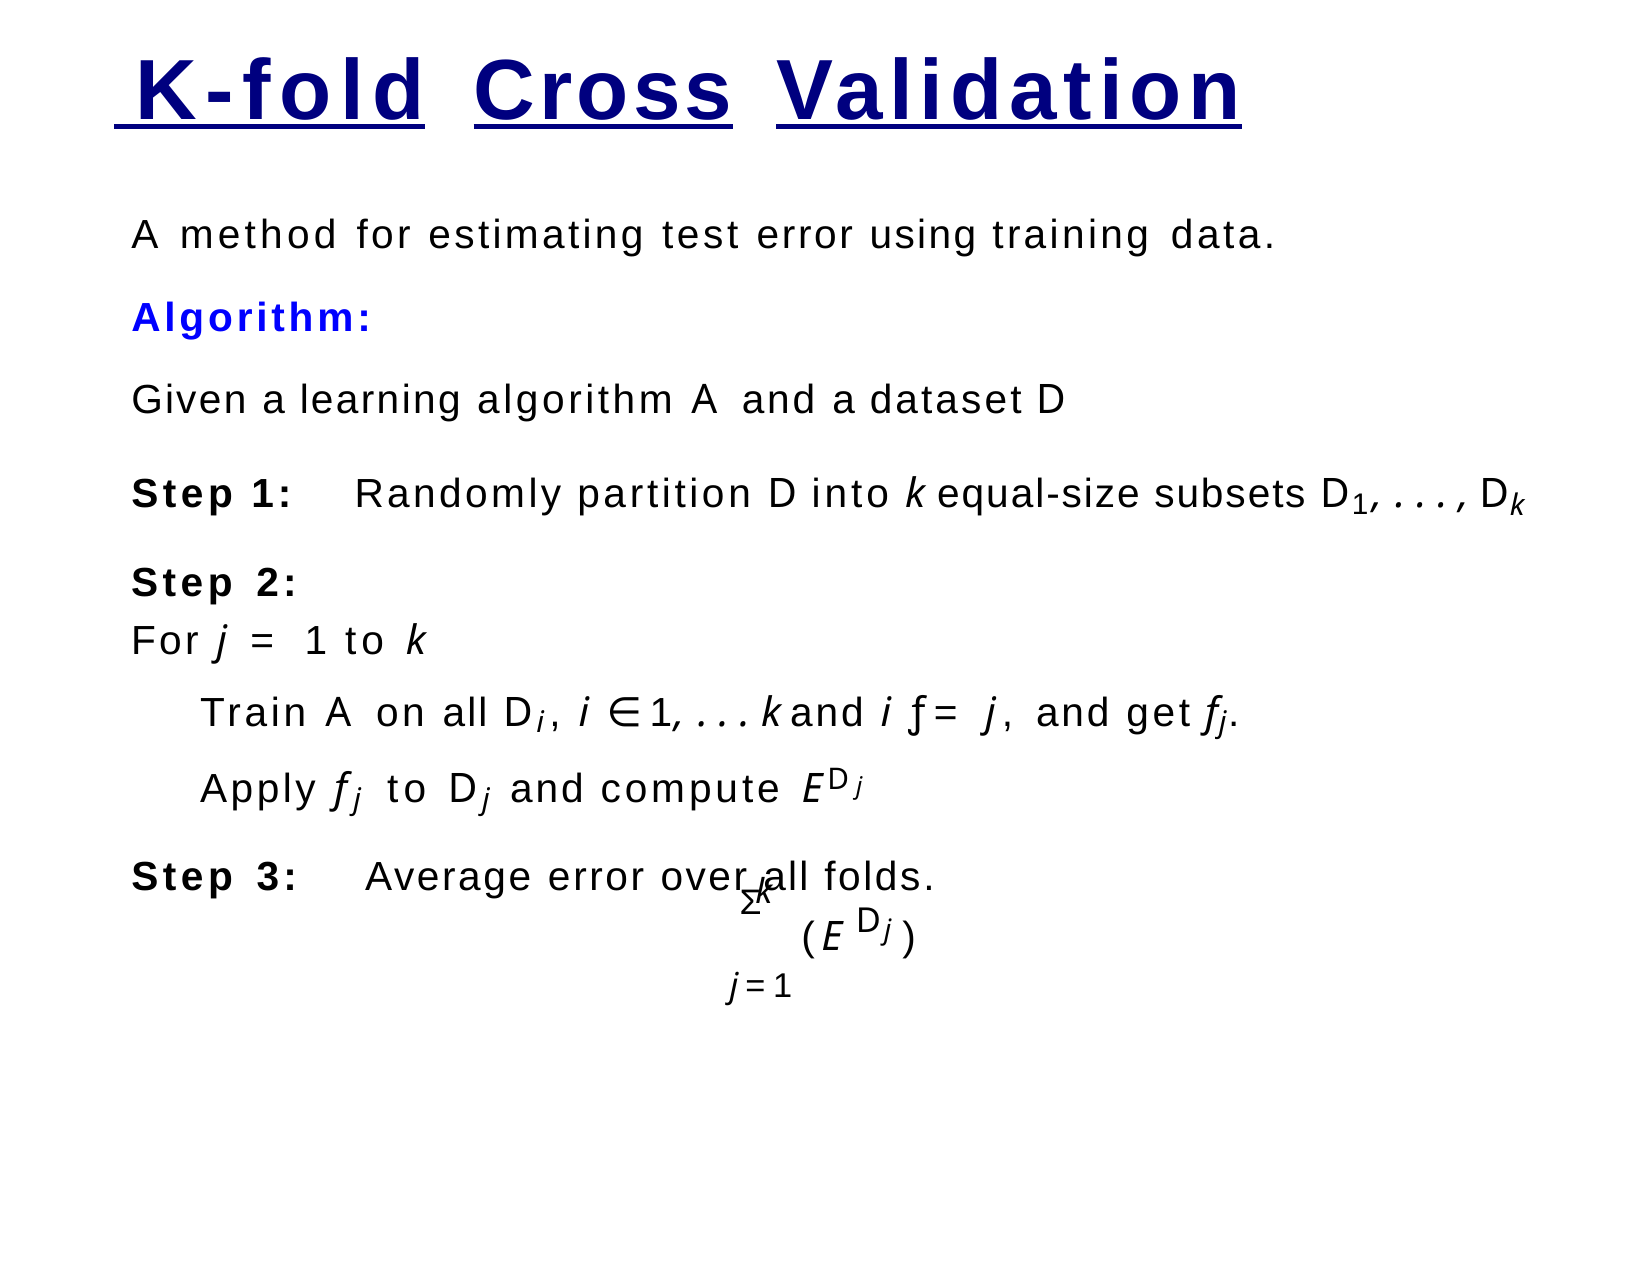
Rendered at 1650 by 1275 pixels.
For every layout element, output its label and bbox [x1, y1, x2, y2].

text_box [727, 960, 804, 1005]
title [112, 31, 1538, 248]
text_box [114, 204, 1536, 959]
